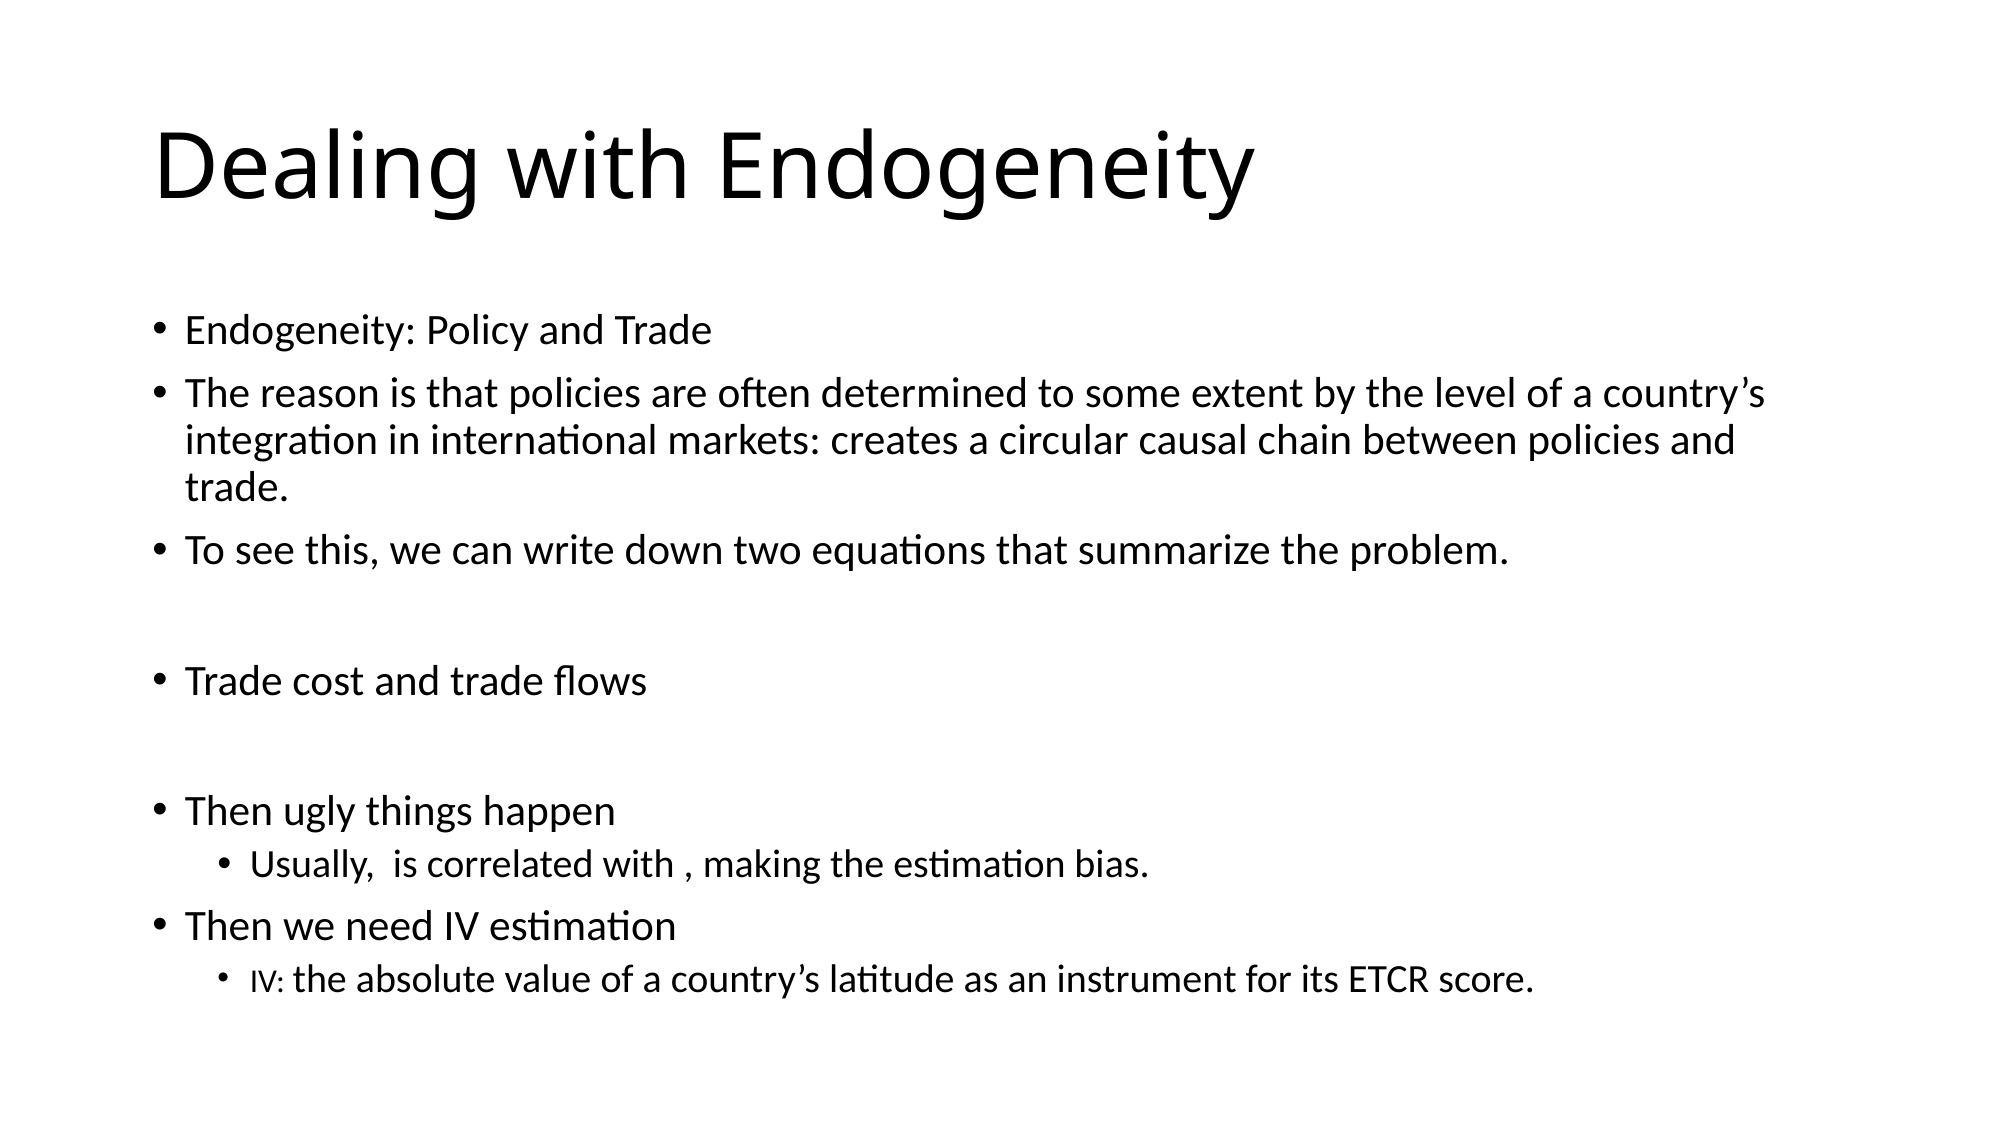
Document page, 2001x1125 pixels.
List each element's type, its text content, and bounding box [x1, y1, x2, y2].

title Dealing with Endogeneity [137, 59, 1863, 278]
